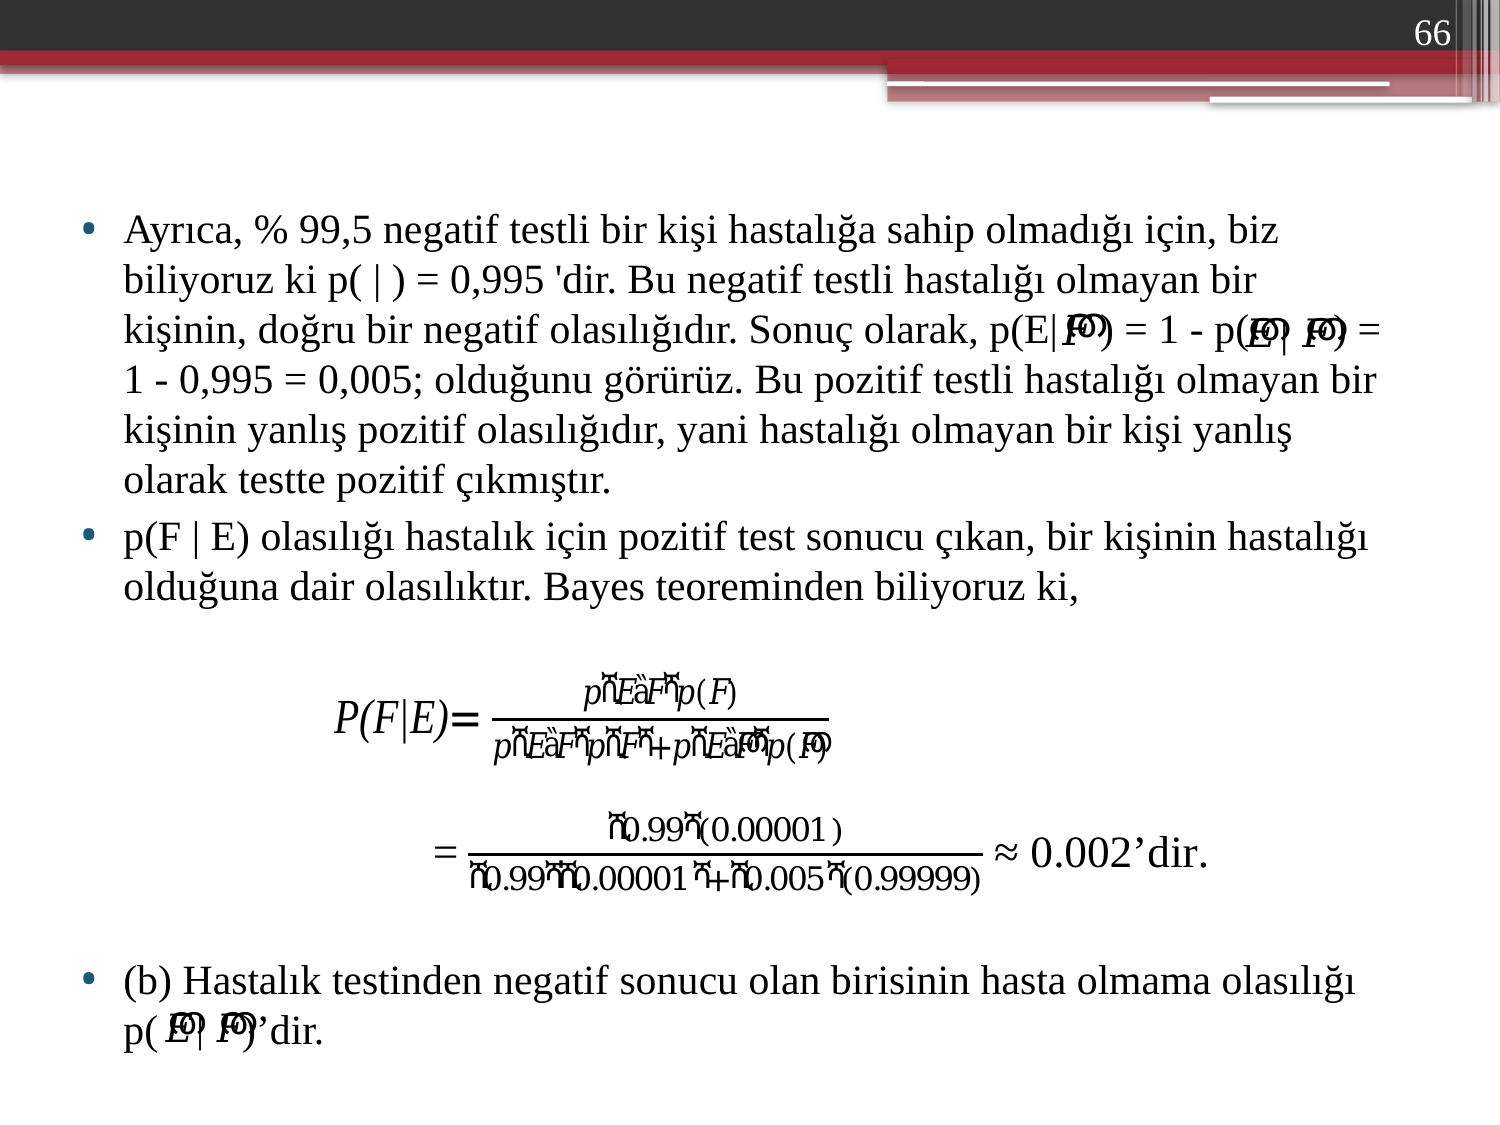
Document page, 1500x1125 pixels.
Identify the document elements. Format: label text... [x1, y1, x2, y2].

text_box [192, 774, 1500, 961]
list Ayrıca, % 99,5 negatif testli bir kişi hastalığa sahip olmadığı için, biz biliyoruz ki p( | ) = 0,995 'dir. Bu negatif testli hastalığı olmayan bir kişinin, doğru bir negatif olasılığıdır. Sonuç olarak, p(E| ) = 1 - p( ) = 1 - 0,995 = 0,005; olduğunu görürüz. Bu pozitif testli hastalığı olmayan bir kişinin yanlış pozitif olasılığıdır, yani hastalığı olmayan bir kişi yanlış olarak testte pozitif çıkmıştır. p(F | E) olasılığı hastalık için pozitif test sonucu çıkan, bir kişinin hastalığı olduğuna dair olasılıktır. Bayes teoreminden biliyoruz ki, (b) Hastalık testinden negatif sonucu olan birisinin hasta olmama olasılığı p( )’dir. [48, 194, 1399, 1125]
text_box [854, 304, 1500, 376]
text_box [161, 1005, 1108, 1074]
slide_number 66 [1341, 0, 1466, 61]
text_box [334, 632, 1400, 774]
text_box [1241, 309, 1500, 377]
